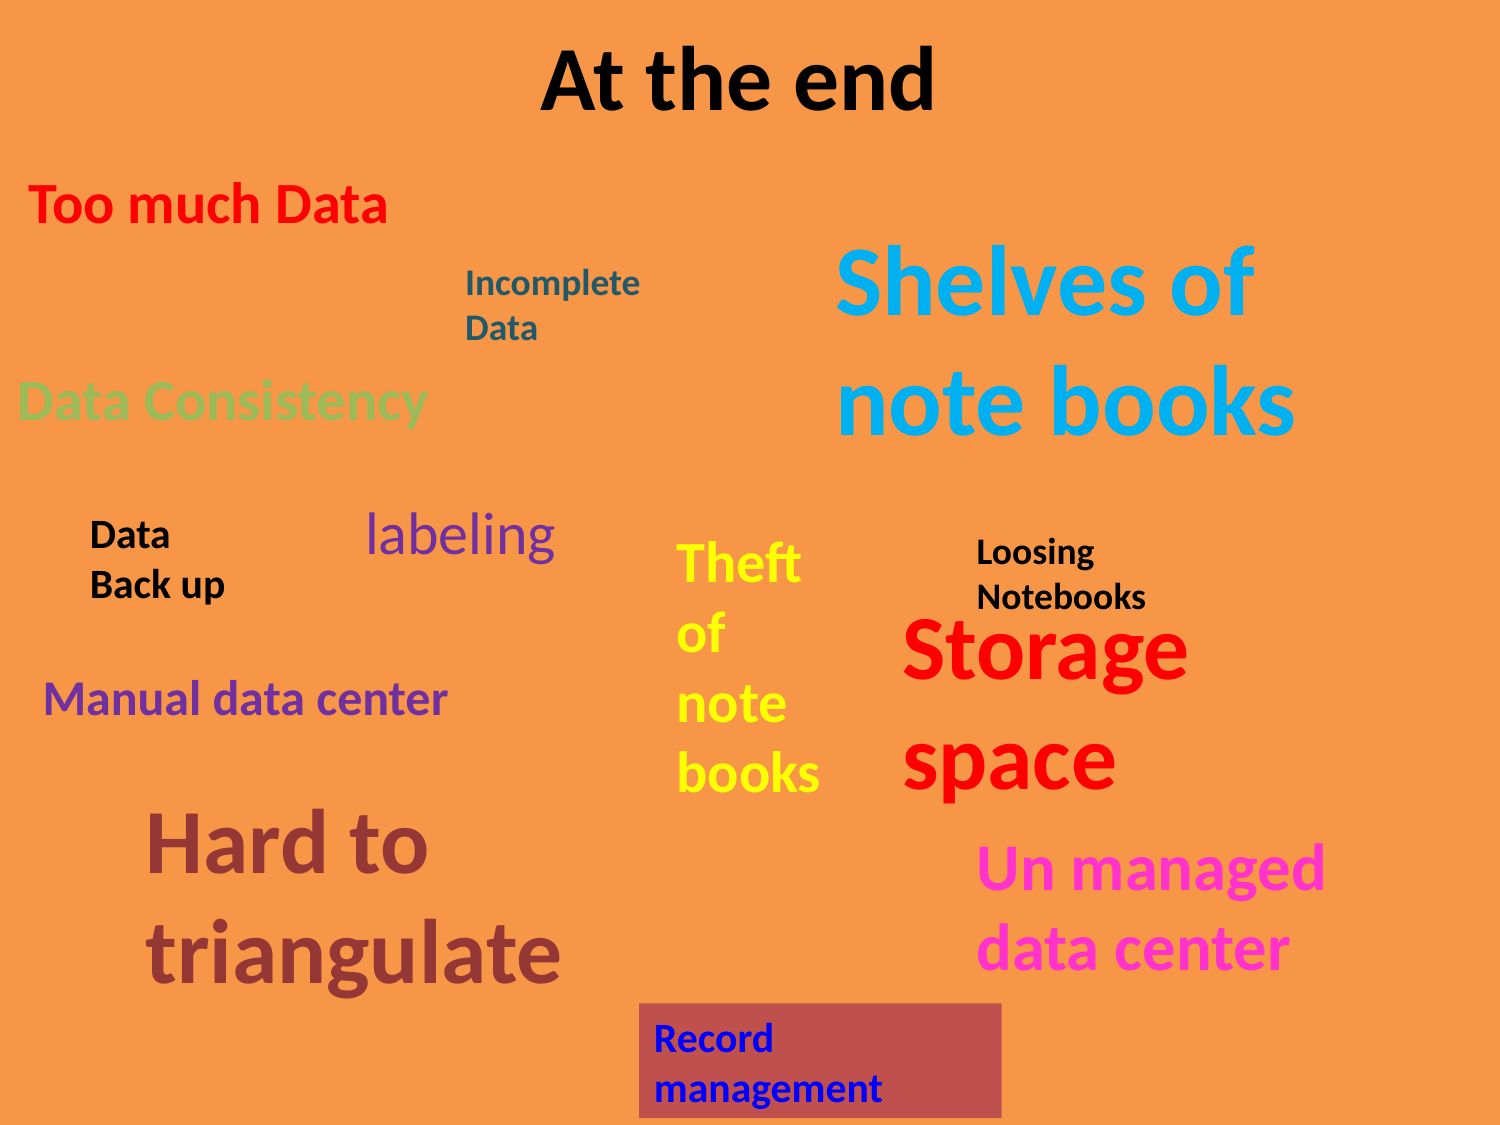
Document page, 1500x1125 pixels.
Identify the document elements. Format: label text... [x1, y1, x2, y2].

list labeling [350, 487, 627, 575]
text_box Too much Data [13, 157, 514, 243]
text_box Data Consistency [2, 354, 503, 440]
title At the end [75, 0, 1425, 167]
text_box Hard to triangulate [130, 774, 680, 1009]
text_box Manual data center [27, 657, 478, 733]
text_box Data Back up [75, 499, 275, 615]
text_box Storage space [887, 580, 1425, 816]
text_box Un managed data center [961, 816, 1362, 991]
text_box Loosing Notebooks [961, 519, 1287, 625]
text_box Theft of note books [661, 516, 837, 812]
text_box Incomplete Data [450, 250, 676, 356]
text_box Record management [639, 1003, 1002, 1119]
text_box Shelves of note books [820, 208, 1457, 463]
